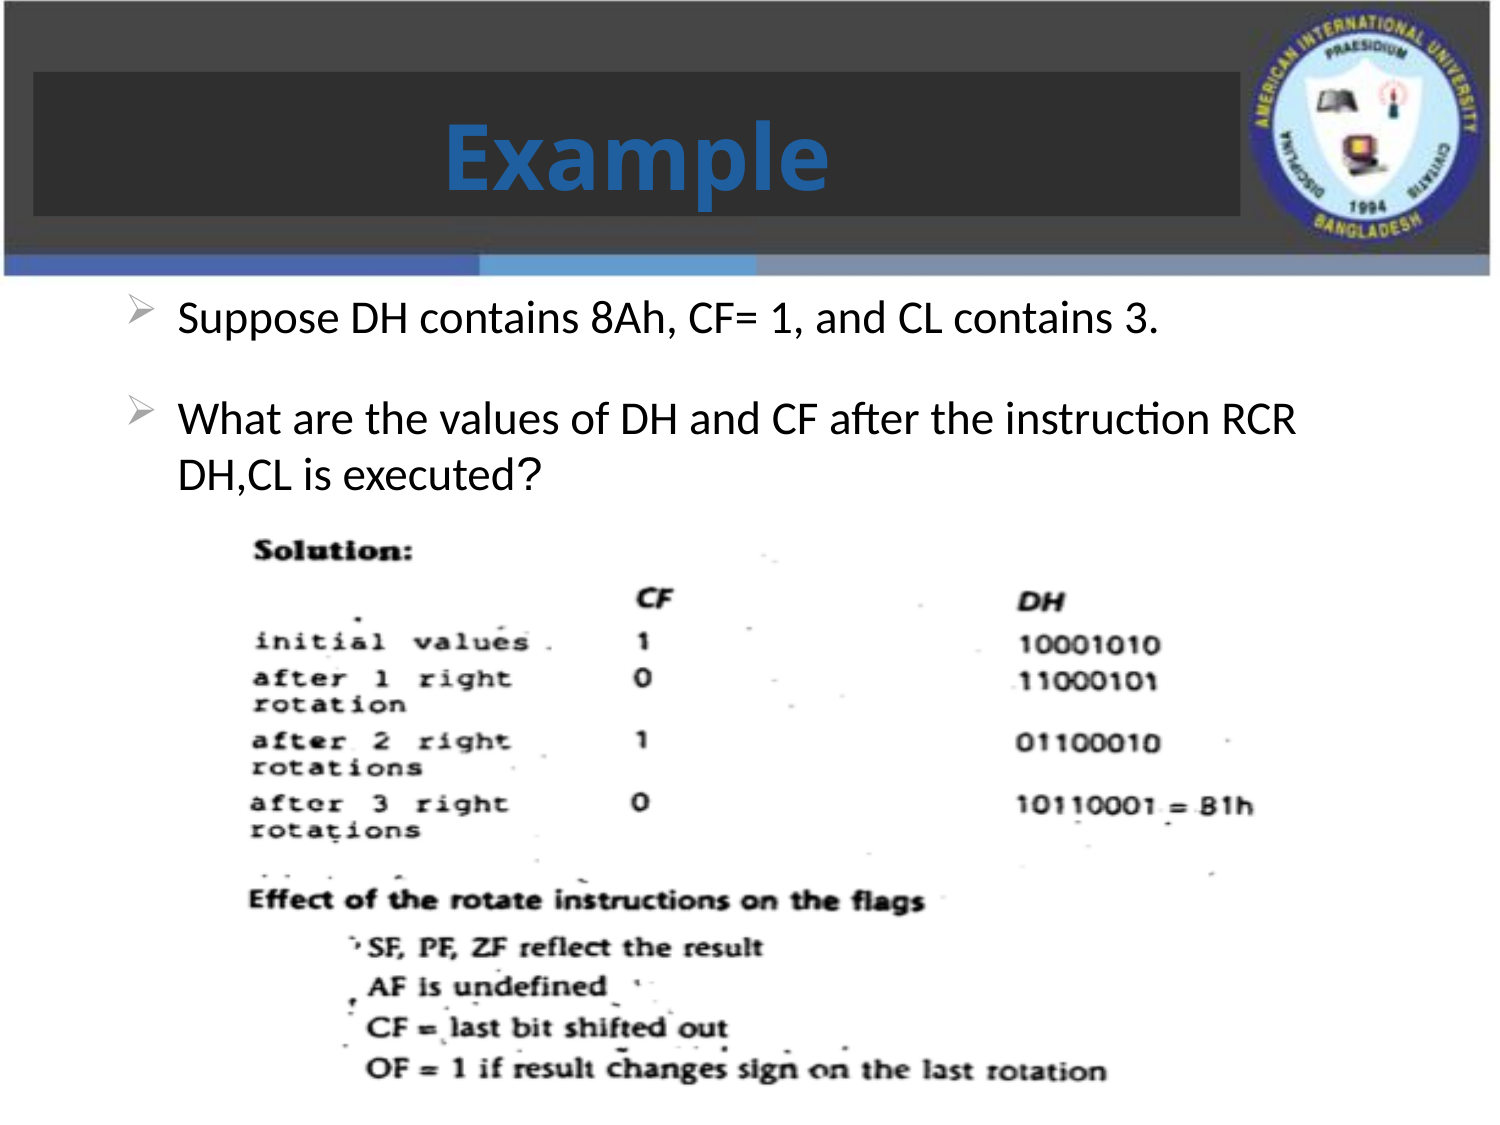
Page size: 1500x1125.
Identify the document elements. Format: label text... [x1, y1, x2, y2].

picture [0, 0, 1500, 286]
picture [226, 536, 1274, 1103]
list Suppose DH contains 8Ah, CF= 1, and CL contains 3. What are the values of DH and CF after the instruction RCR DH,CL is executed? [109, 299, 1391, 487]
